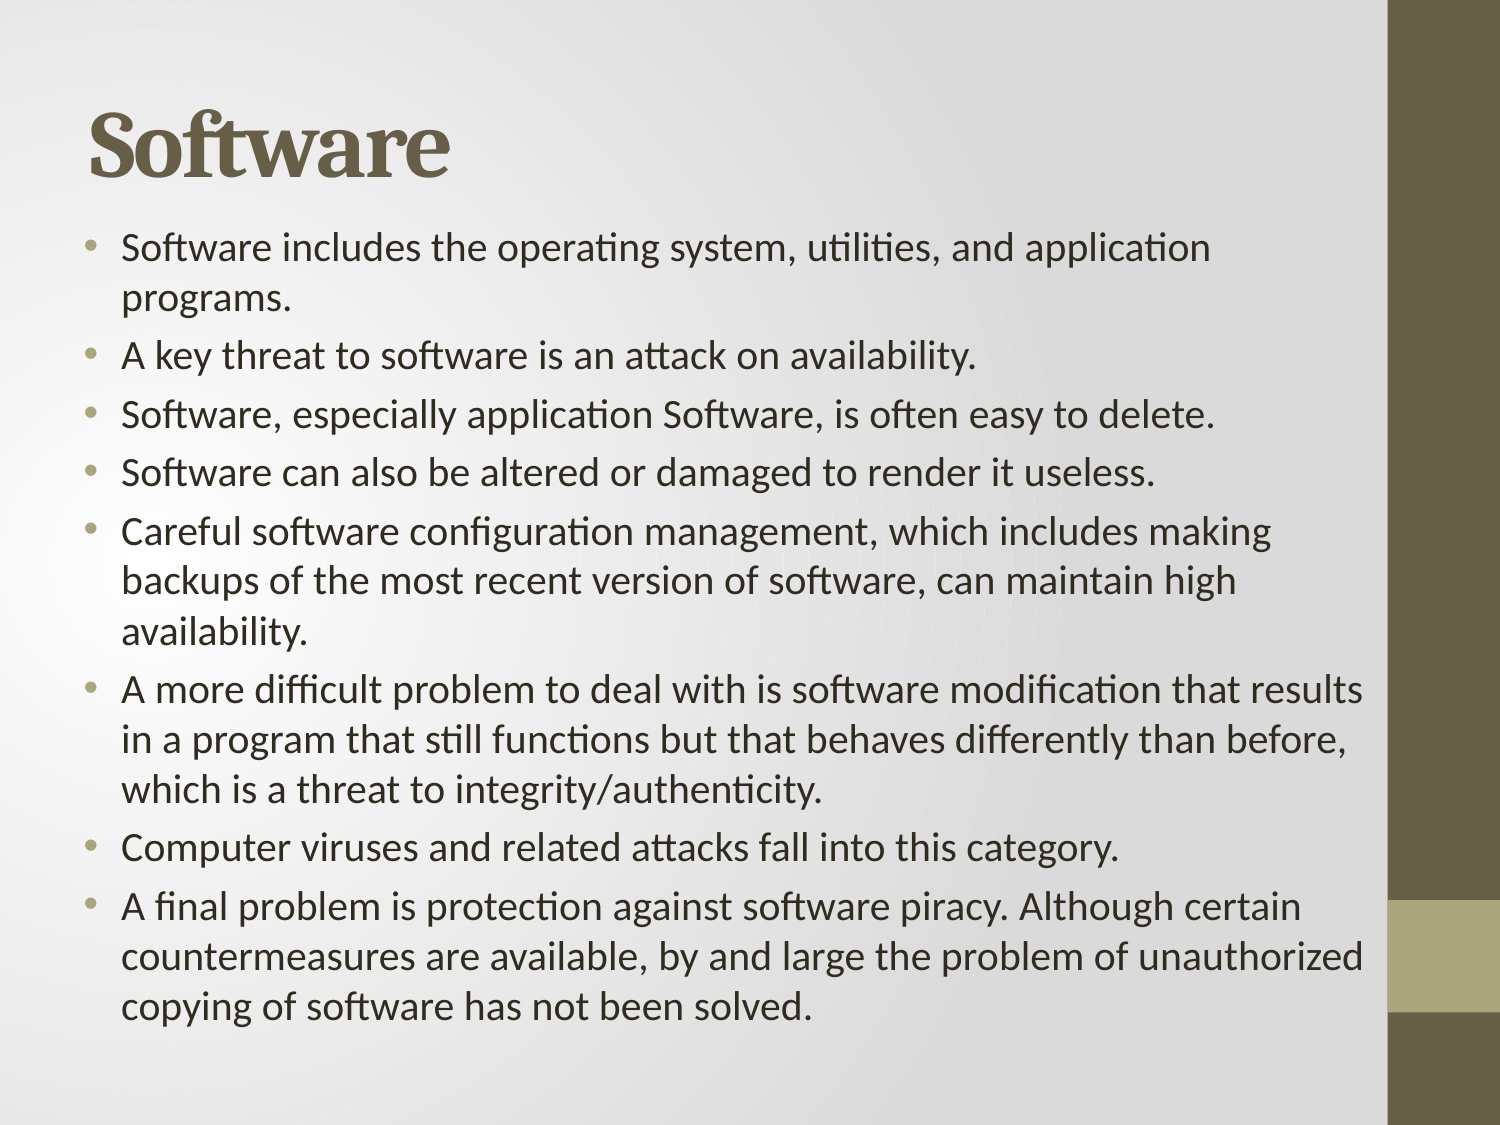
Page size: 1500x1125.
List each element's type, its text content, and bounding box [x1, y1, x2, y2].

list Software includes the operating system, utilities, and application programs. A key threat to software is an attack on availability. Software, especially application Software, is often easy to delete. Software can also be altered or damaged to render it useless. Careful software configuration management, which includes making backups of the most recent version of software, can maintain high availability. A more difficult problem to deal with is software modification that results in a program that still functions but that behaves differently than before, which is a threat to integrity/authenticity. Computer viruses and related attacks fall into this category. A final problem is protection against software piracy. Although certain countermeasures are available, by and large the problem of unauthorized copying of software has not been solved. [50, 212, 1400, 1050]
title Software [75, 45, 1325, 212]
